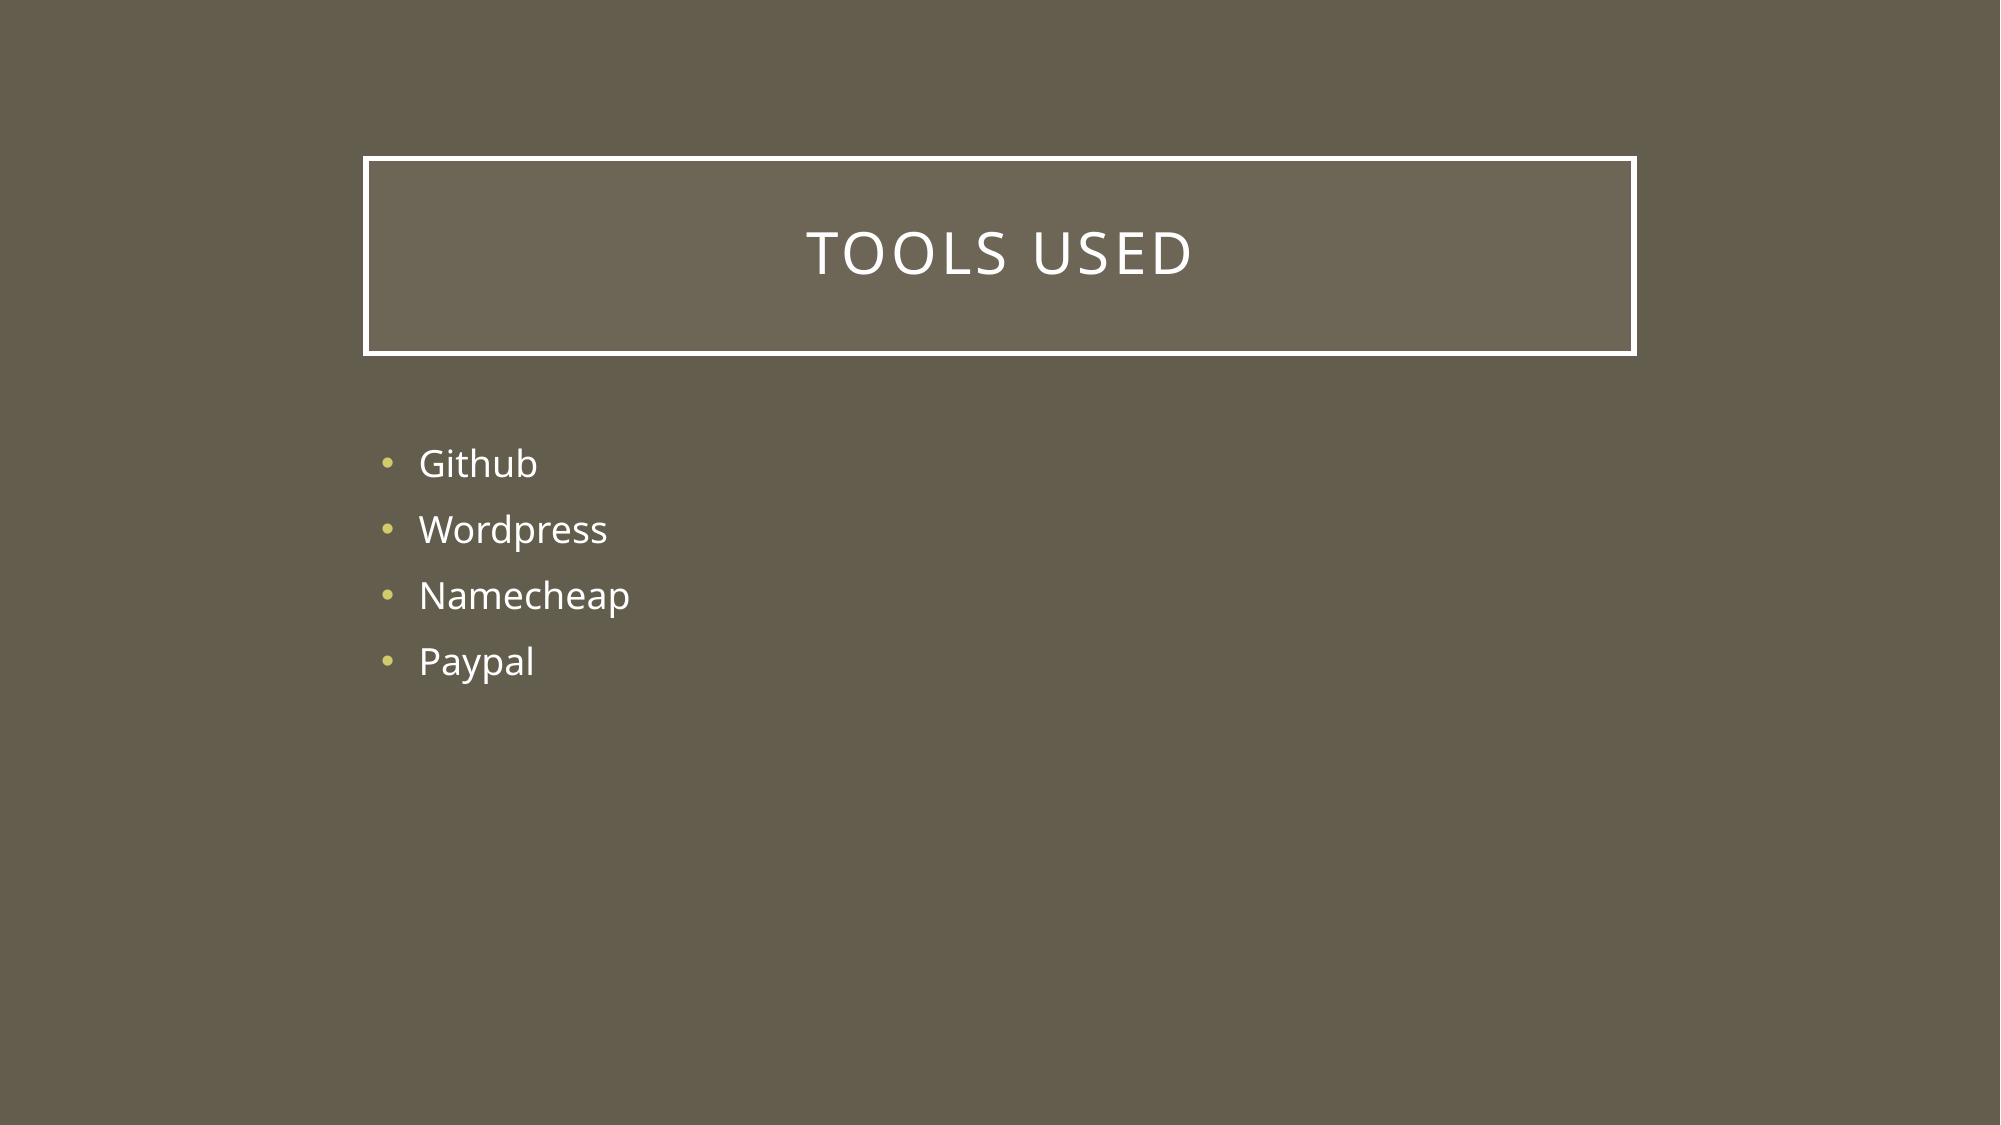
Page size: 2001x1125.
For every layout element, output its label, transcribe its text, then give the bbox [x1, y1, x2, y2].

list Github Wordpress Namecheap Paypal [366, 432, 1634, 942]
title Tools USED [363, 156, 1637, 356]
